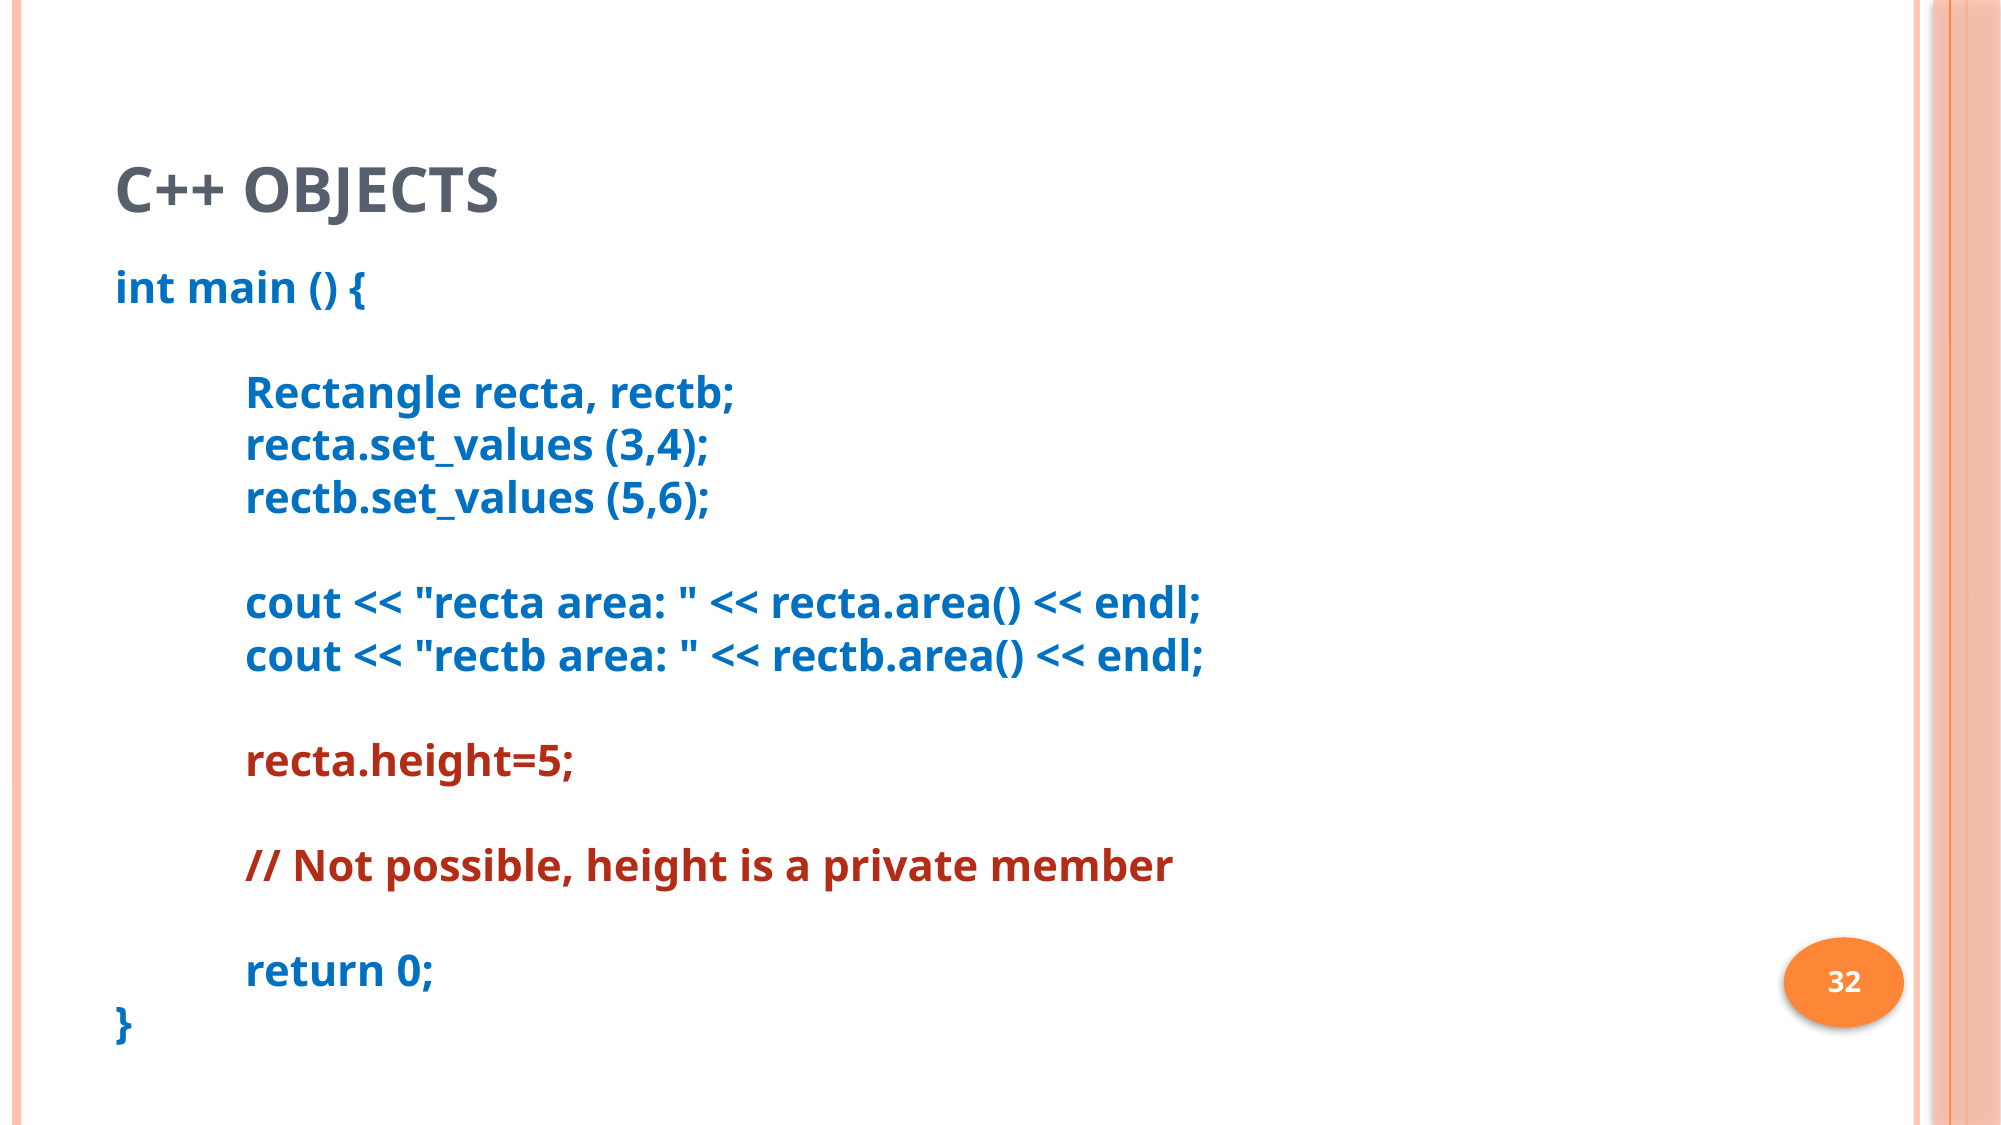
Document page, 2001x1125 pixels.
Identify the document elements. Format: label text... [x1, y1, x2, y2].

slide_number 32 [1777, 940, 1912, 1027]
list int main () { Rectangle recta, rectb; recta.set_values (3,4); rectb.set_values (5,6); cout << "recta area: " << recta.area() << endl; cout << "rectb area: " << rectb.area() << endl; recta.height=5; // Not possible, height is a private member return 0; } [99, 262, 1784, 1062]
title C++ Objects [99, 45, 1784, 233]
